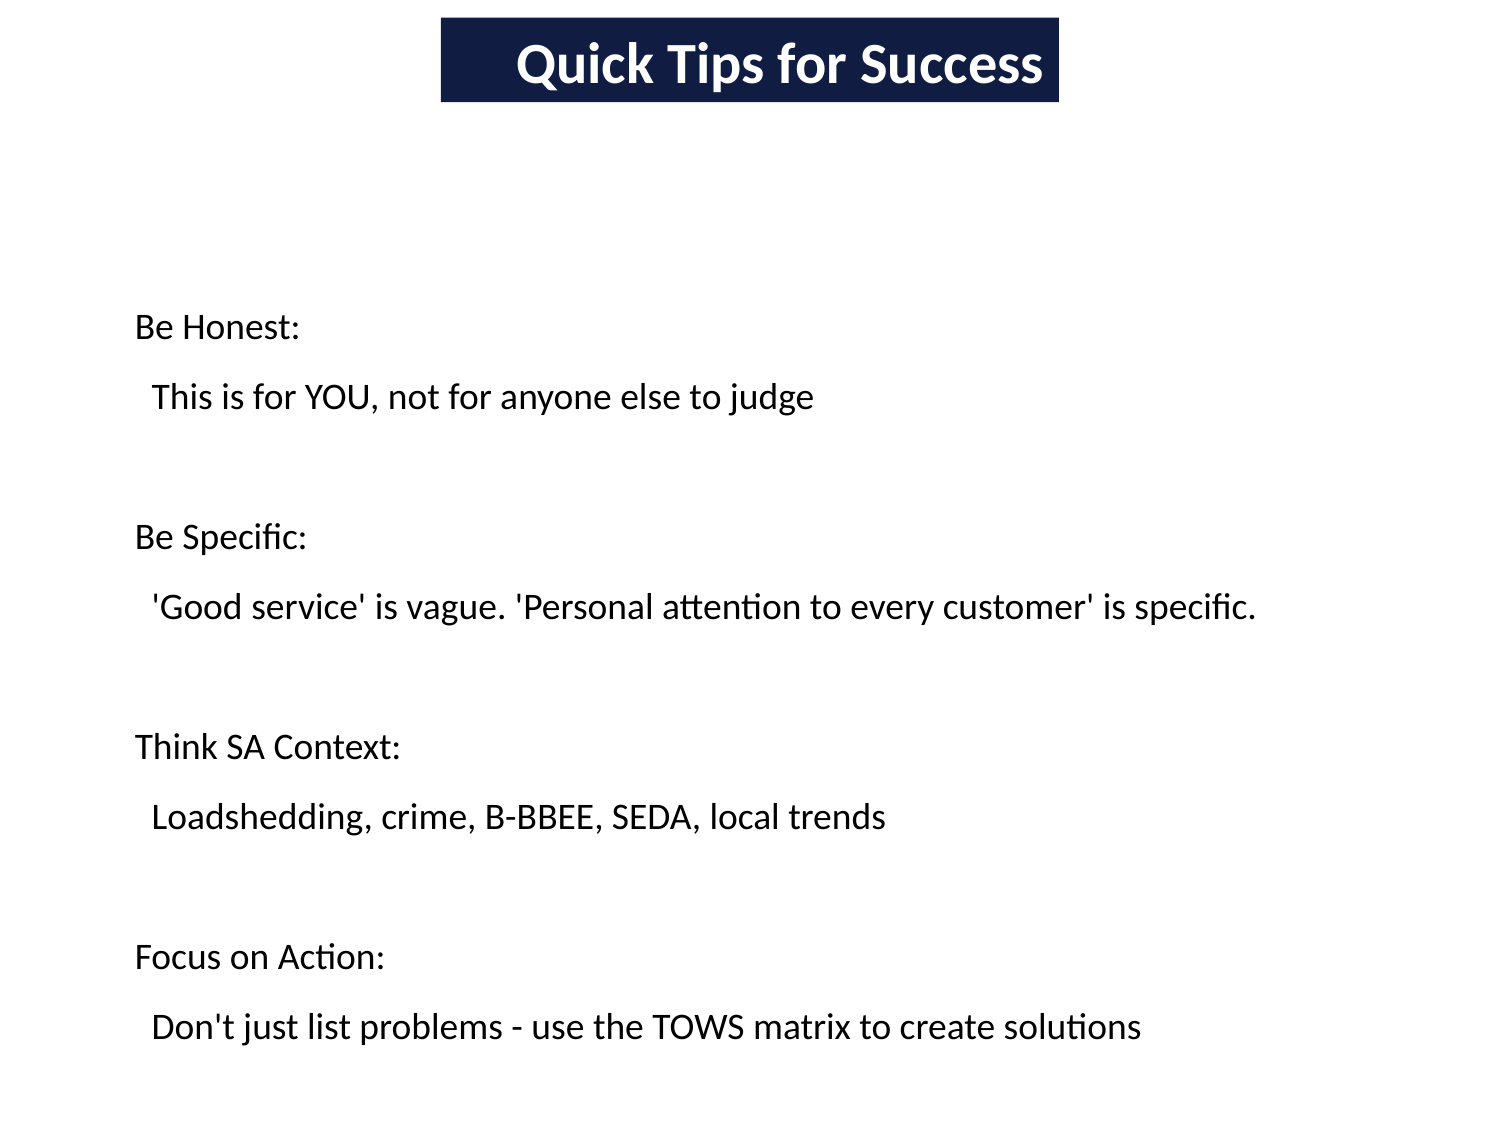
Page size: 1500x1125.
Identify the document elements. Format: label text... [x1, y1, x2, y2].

text_box Quick Tips for Success [440, 17, 1059, 103]
text_box Be Honest: This is for YOU, not for anyone else to judge Be Specific: 'Good service' is vague. 'Personal attention to every customer' is specific. Think SA Context: Loadshedding, crime, B-BBEE, SEDA, local trends Focus on Action: Don't just list problems - use the TOWS matrix to create solutions Revisit Regularly: Do this every 6-12 months to stay agile [119, 224, 1380, 1125]
